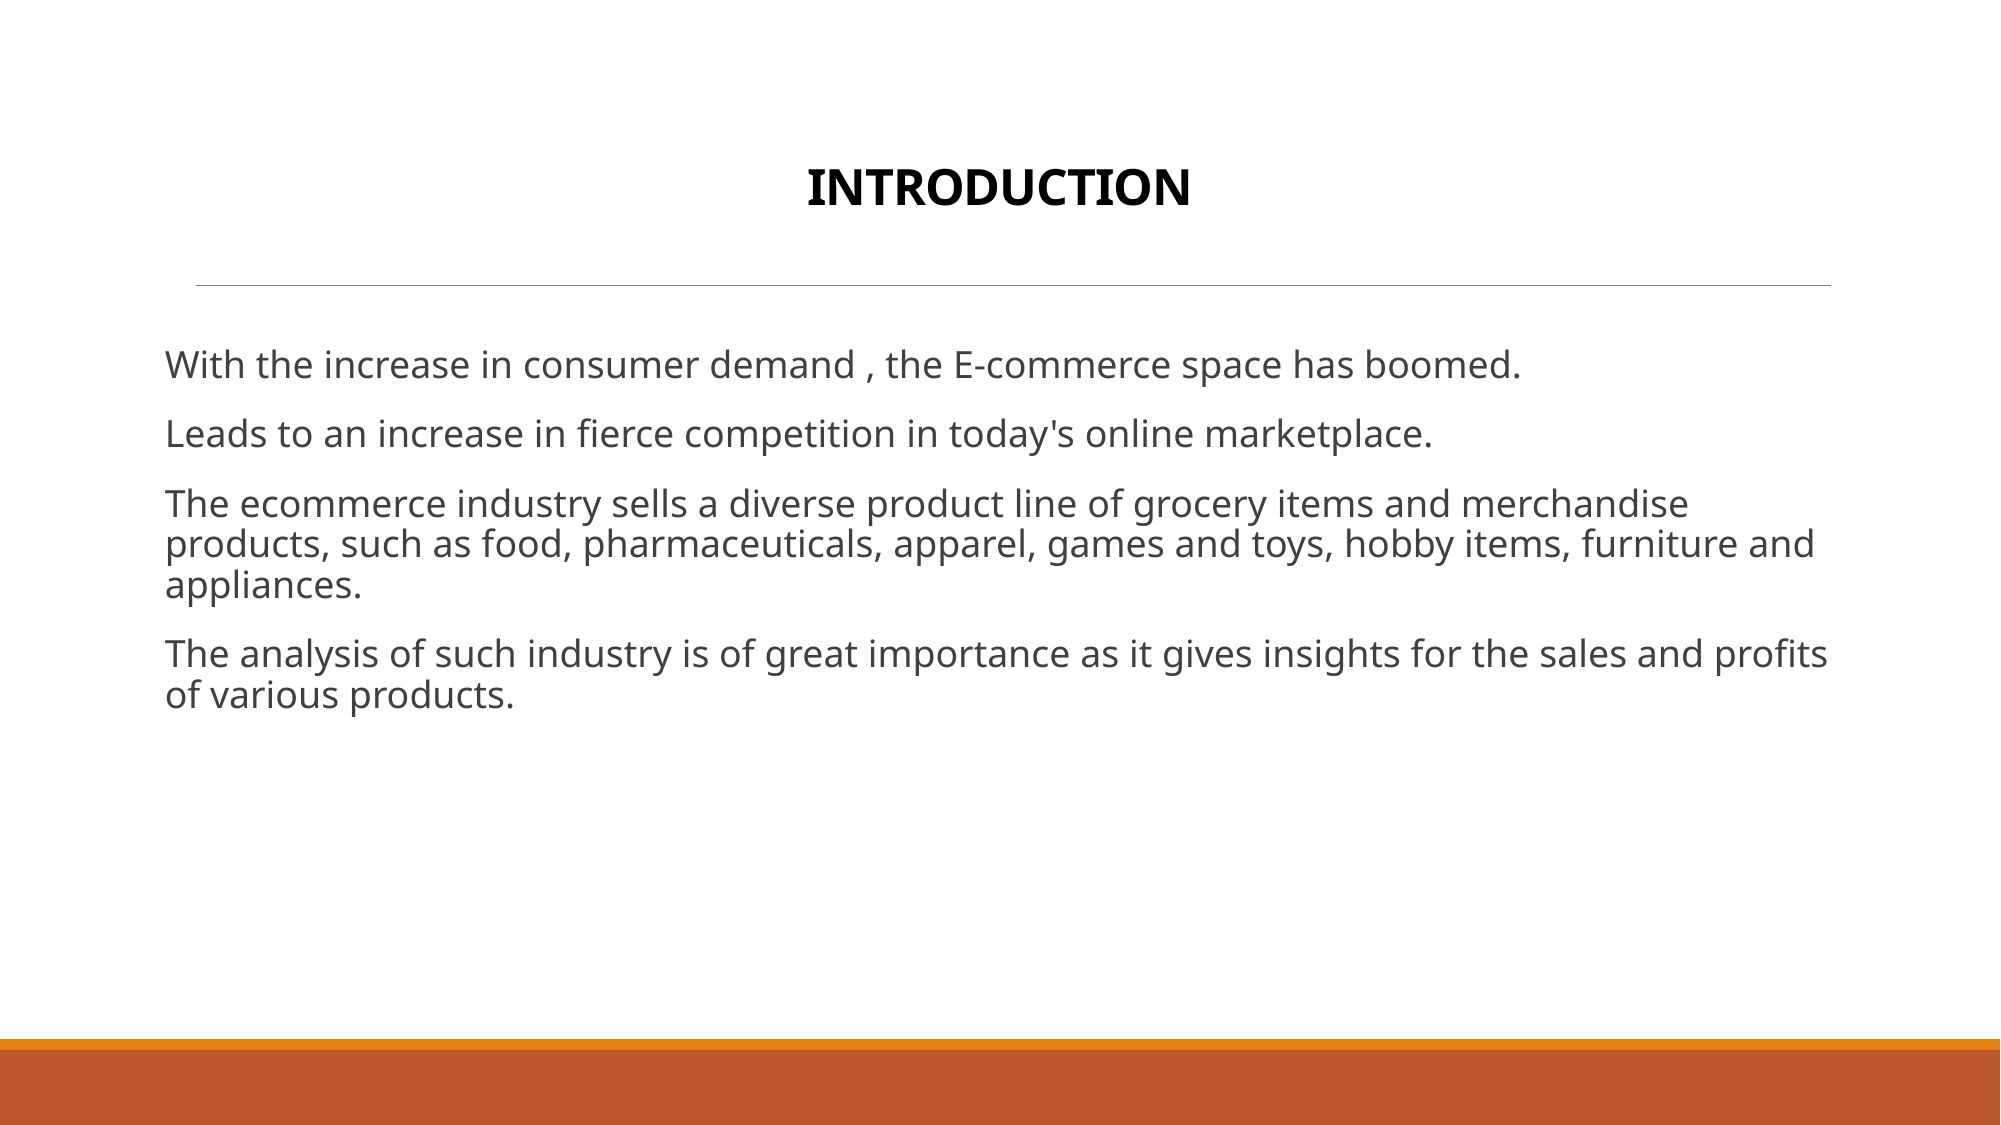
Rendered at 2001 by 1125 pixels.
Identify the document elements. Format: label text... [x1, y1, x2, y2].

title INTRODUCTION [149, 101, 1851, 224]
list With the increase in consumer demand , the E-commerce space has boomed. Leads to an increase in fierce competition in today's online marketplace. The ecommerce industry sells a diverse product line of grocery items and merchandise products, such as food, pharmaceuticals, apparel, games and toys, hobby items, furniture and appliances. The analysis of such industry is of great importance as it gives insights for the sales and profits of various products. [149, 338, 1851, 959]
